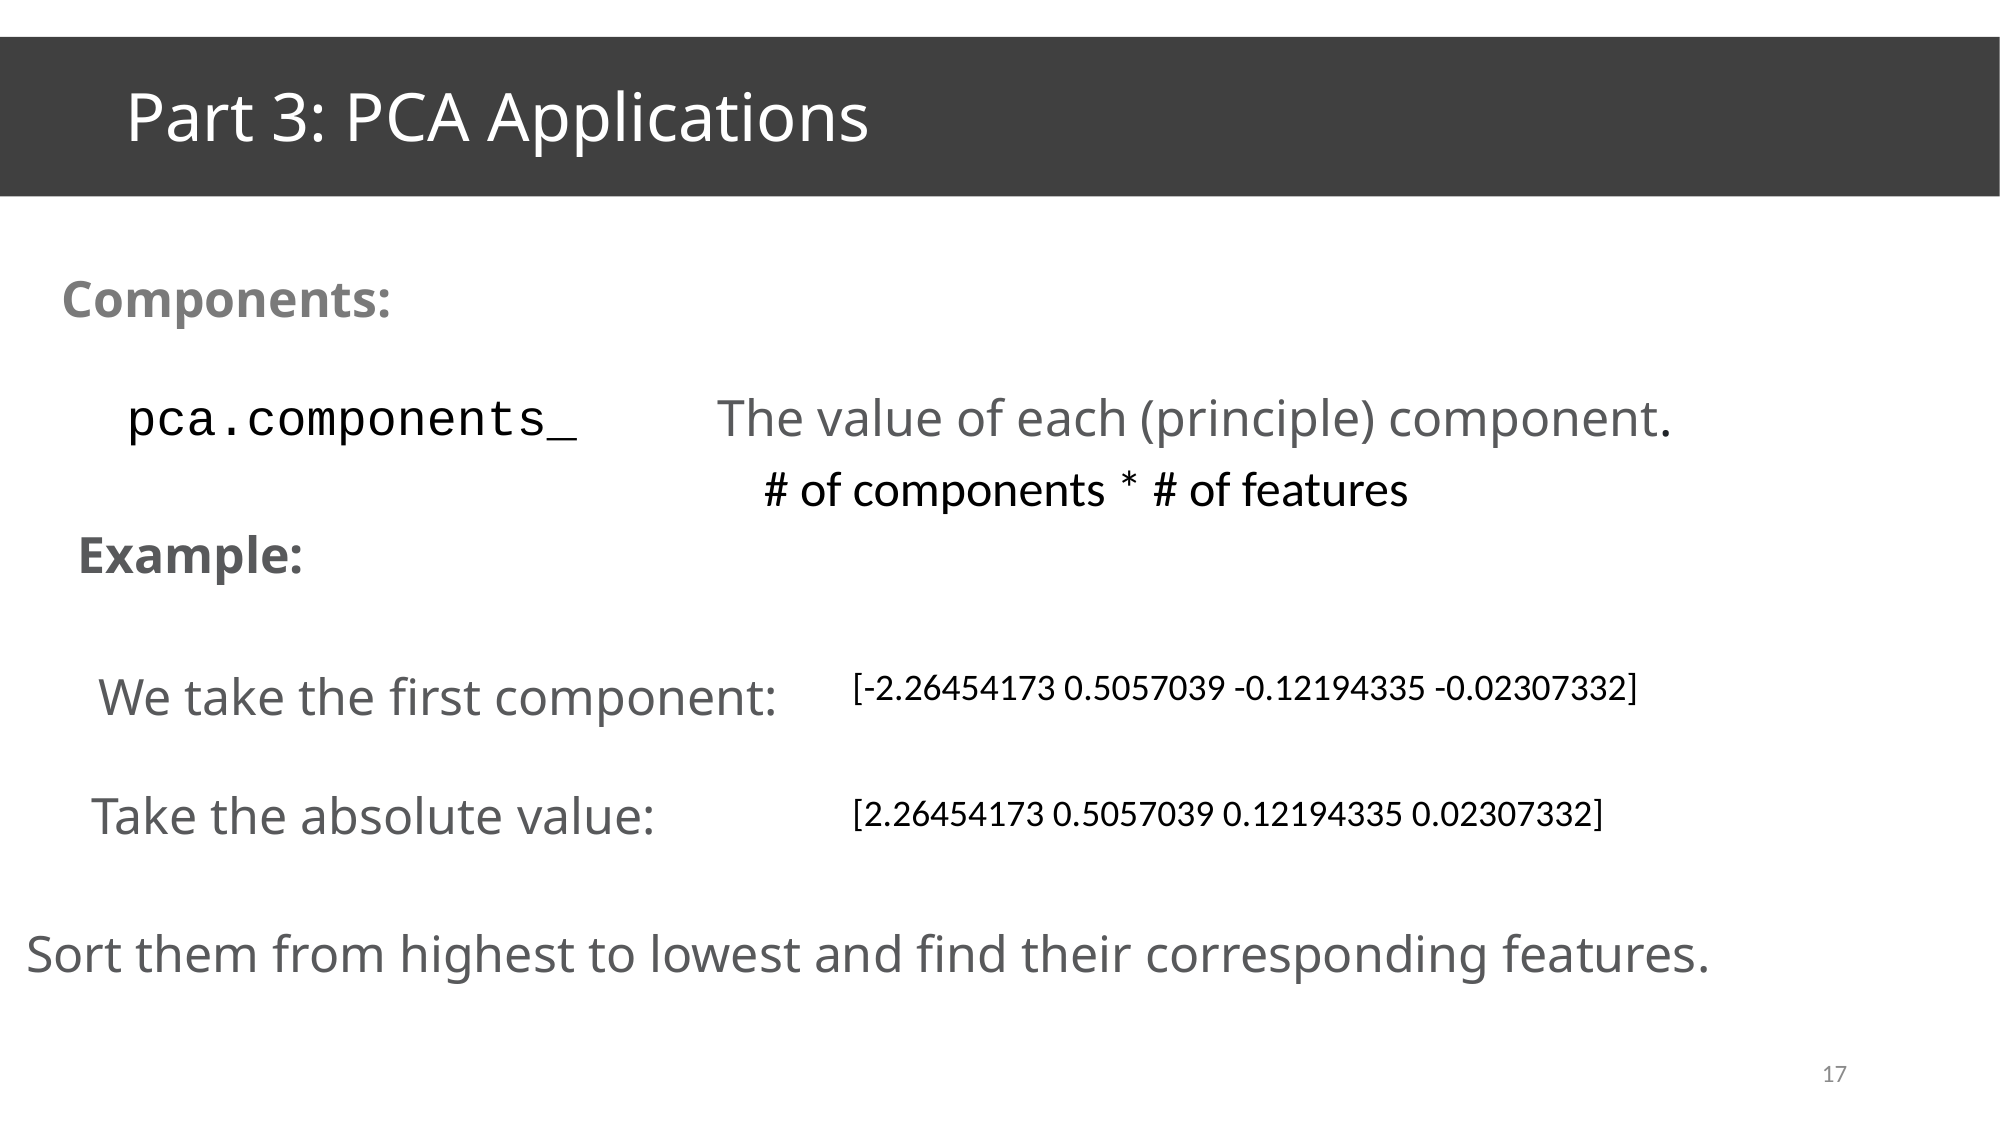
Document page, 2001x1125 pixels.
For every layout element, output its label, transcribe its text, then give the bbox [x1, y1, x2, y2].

text_box We take the first component: [83, 658, 794, 733]
text_box [0, 36, 2000, 197]
text_box Sort them from highest to lowest and find their corresponding features. [11, 914, 1727, 990]
title Part 3: PCA Applications [109, 63, 1891, 178]
text_box Components: [46, 260, 407, 336]
text_box [-2.26454173 0.5057039 -0.12194335 -0.02307332] [837, 656, 1838, 716]
text_box # of components * # of features [749, 448, 1542, 524]
text_box Example: [62, 516, 320, 592]
text_box The value of each (principle) component. [703, 379, 1688, 455]
text_box Take the absolute value: [76, 777, 672, 853]
slide_number 17 [1412, 1042, 1863, 1103]
text_box [2.26454173 0.5057039 0.12194335 0.02307332] [837, 781, 1838, 842]
text_box pca.components_ [111, 378, 592, 453]
